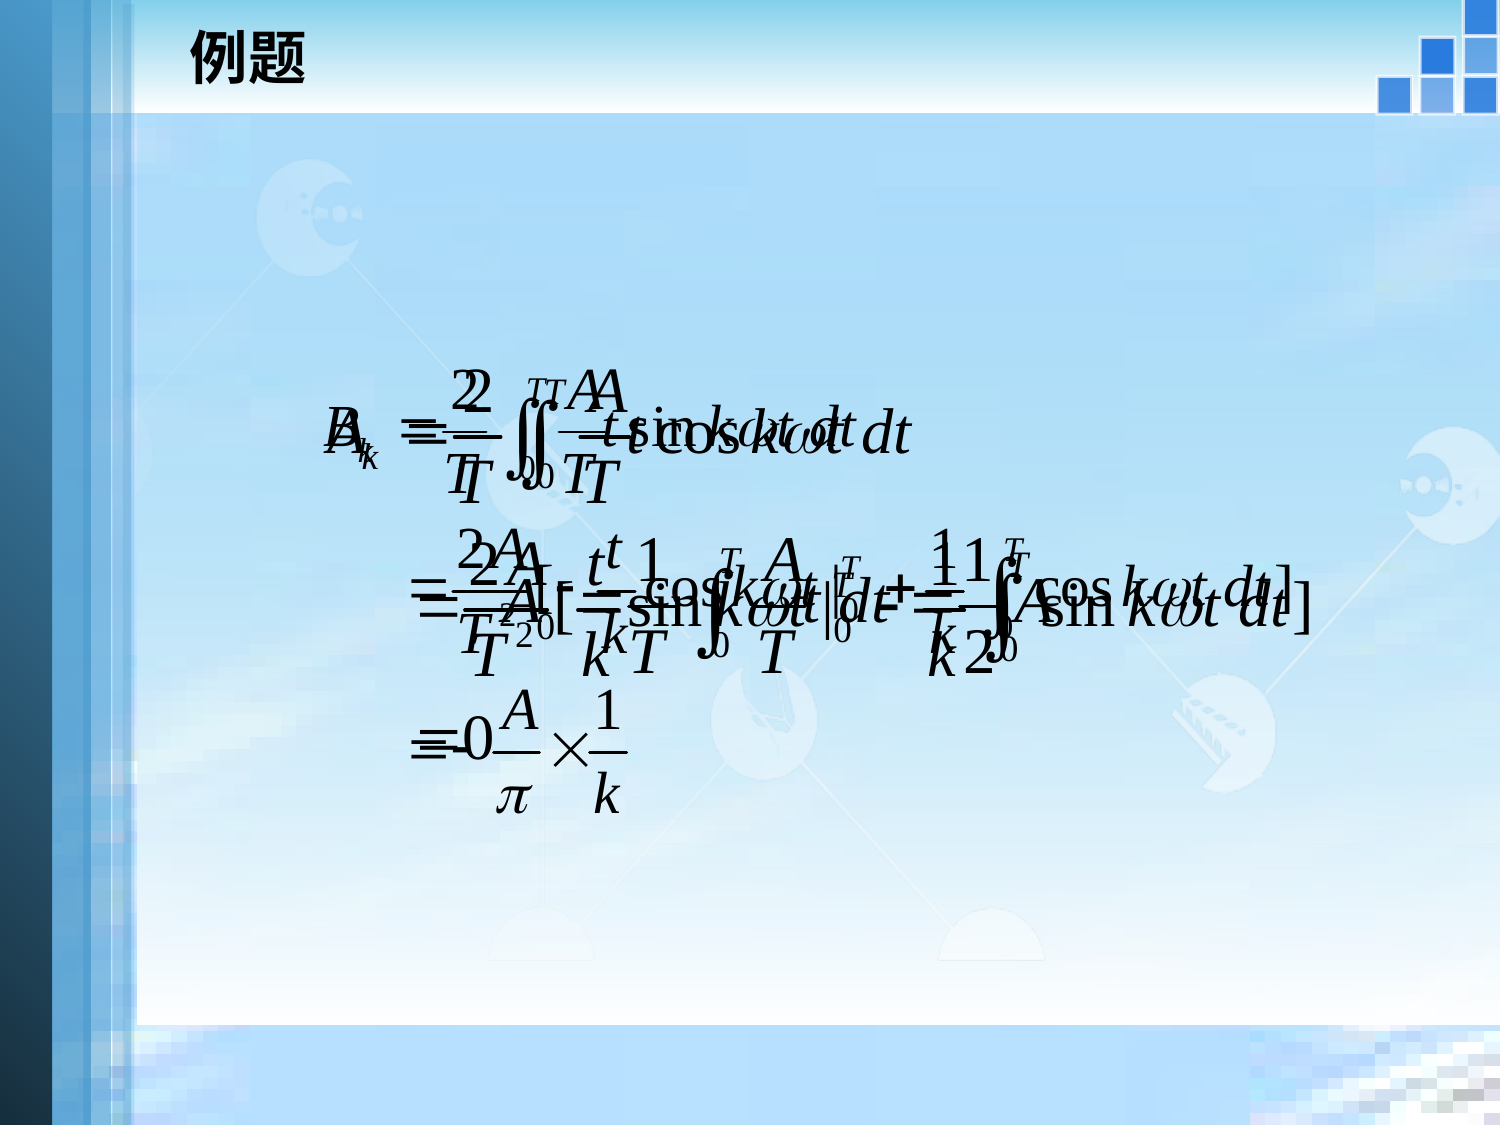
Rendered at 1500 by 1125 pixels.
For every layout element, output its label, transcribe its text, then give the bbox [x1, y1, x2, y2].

title 例题 [174, 24, 1175, 88]
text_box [1297, 351, 1326, 788]
picture [132, 113, 1500, 965]
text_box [312, 352, 1301, 826]
